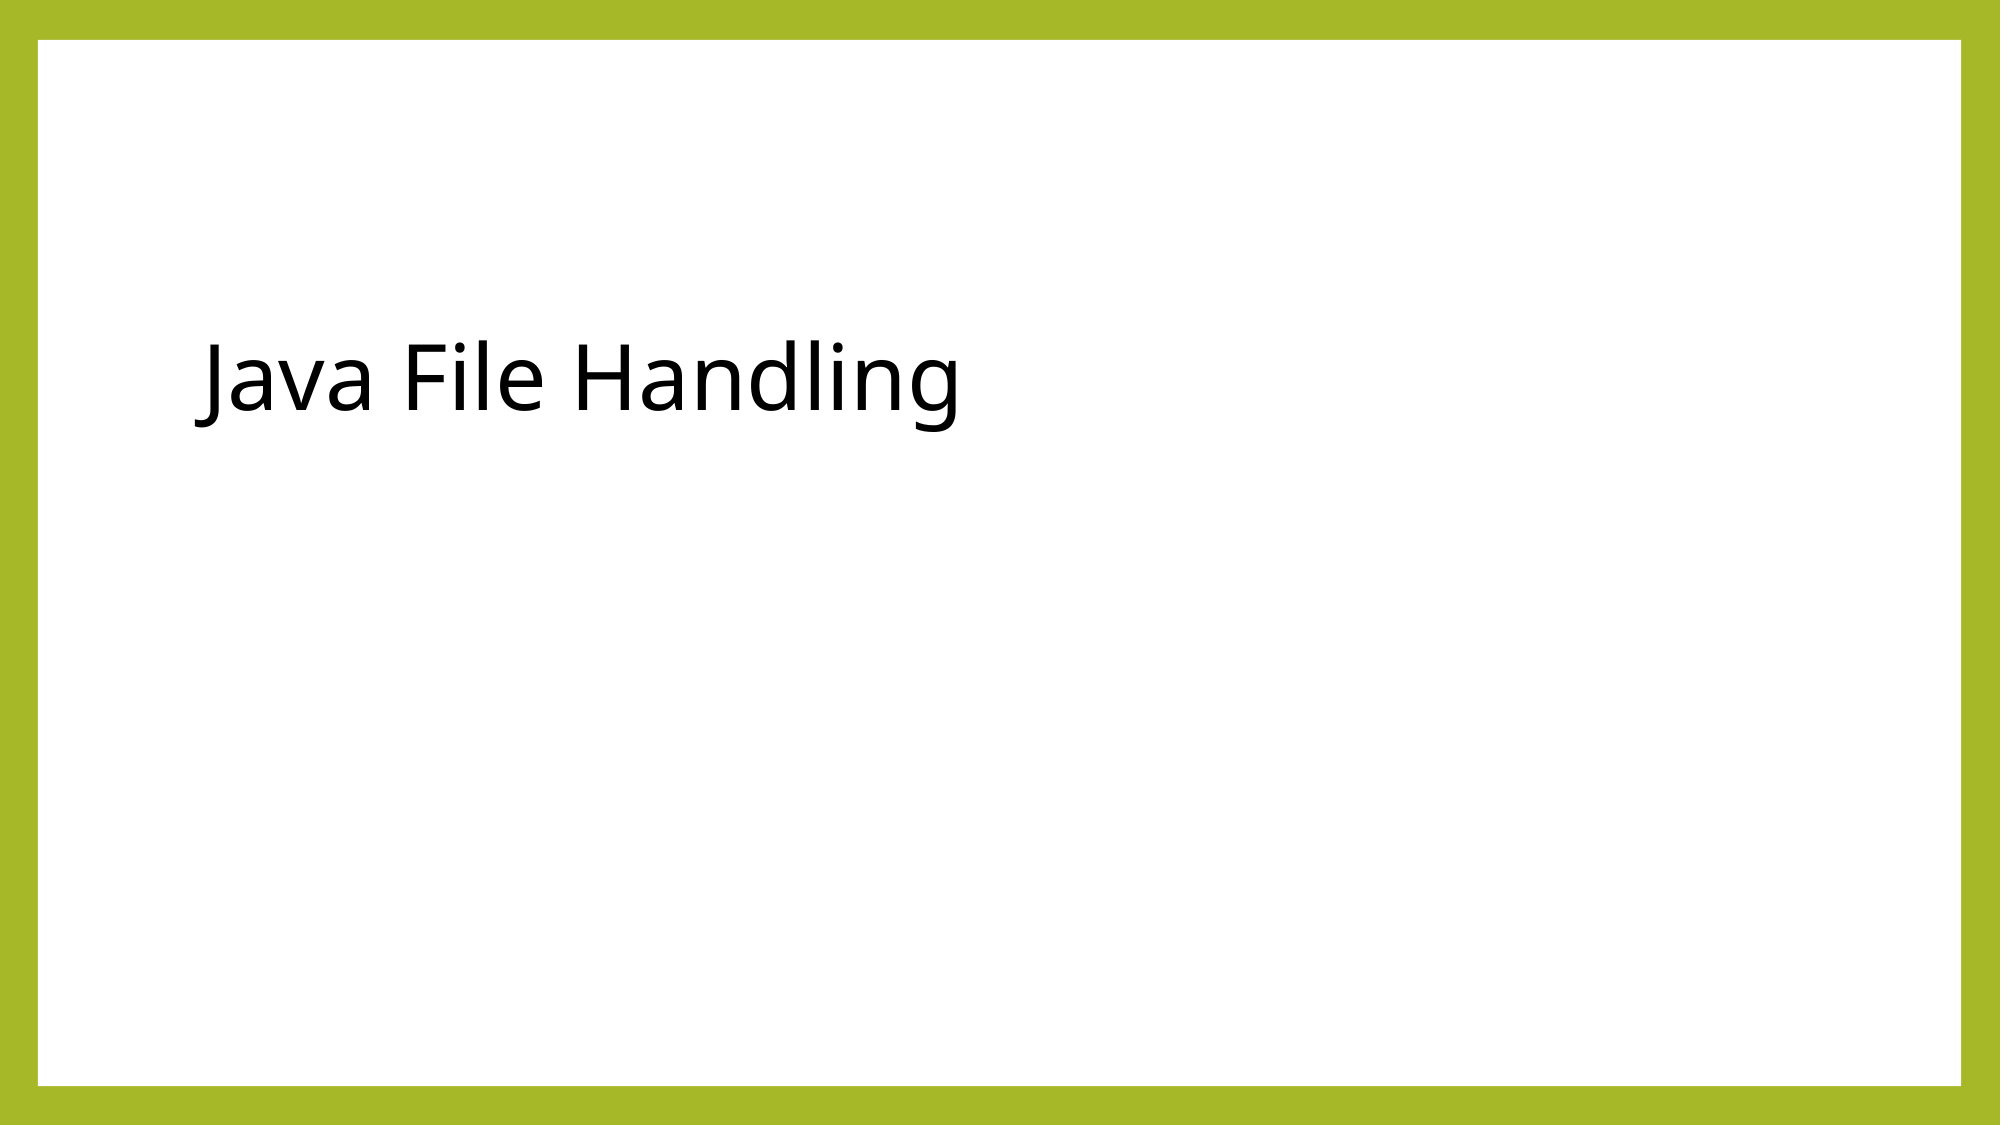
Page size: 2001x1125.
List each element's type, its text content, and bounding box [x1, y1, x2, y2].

title Java File Handling [187, 99, 1808, 772]
